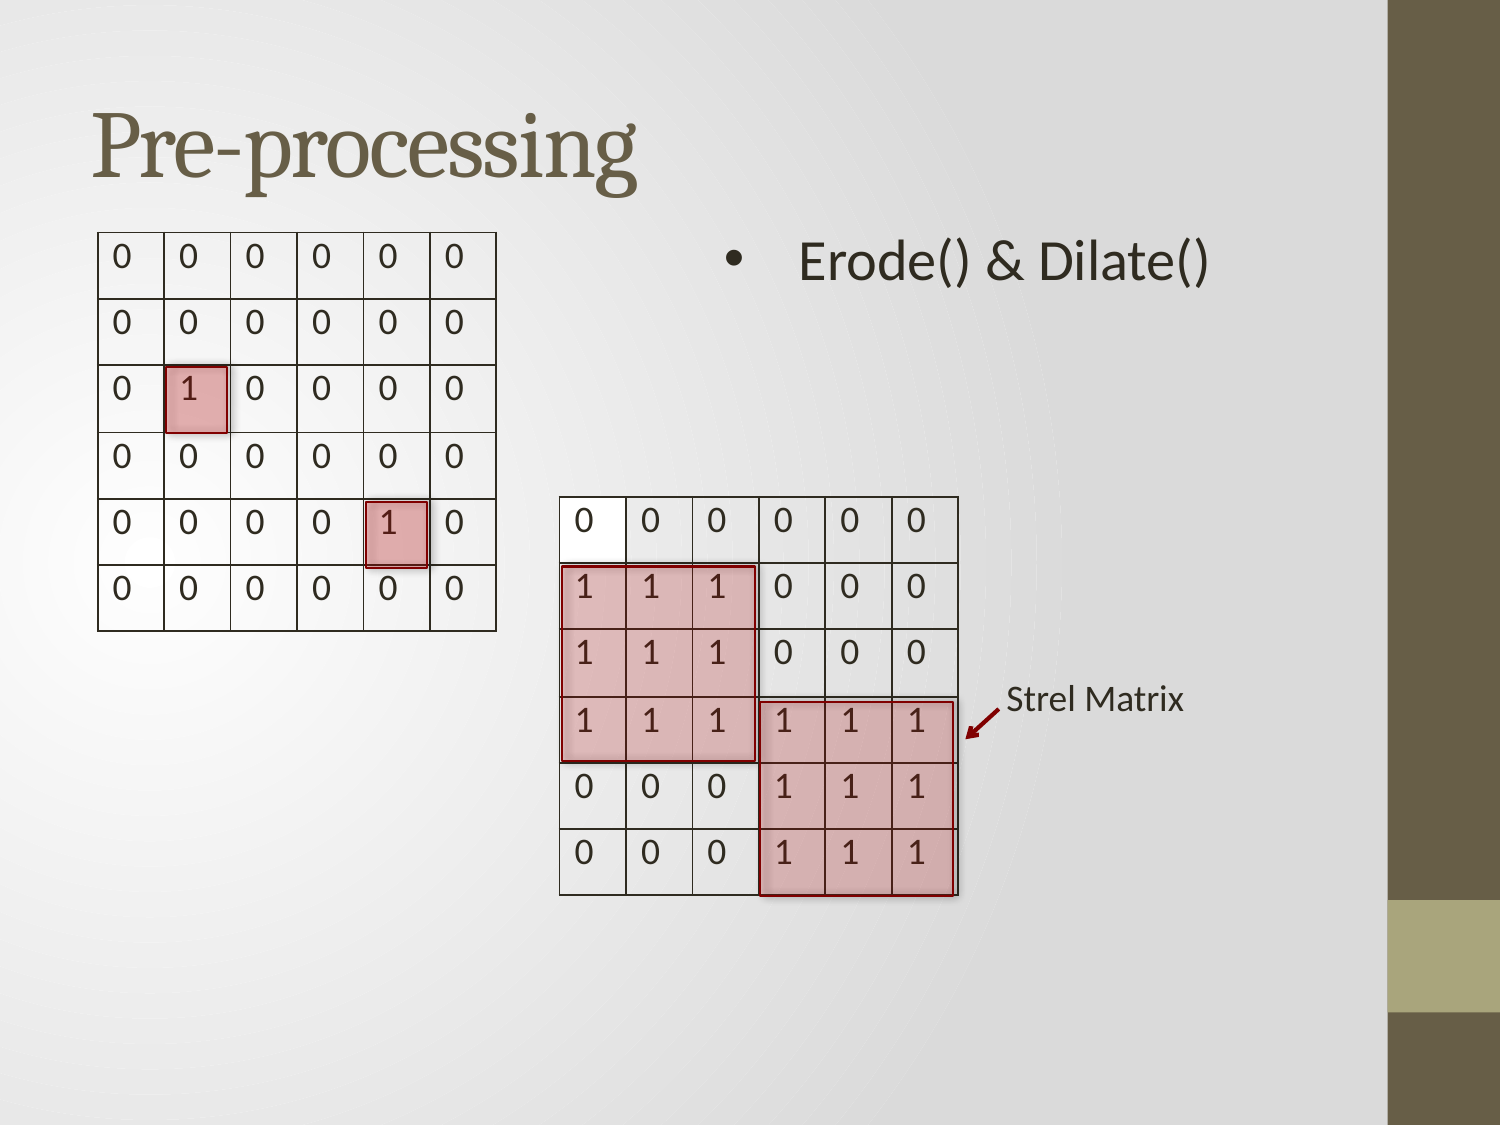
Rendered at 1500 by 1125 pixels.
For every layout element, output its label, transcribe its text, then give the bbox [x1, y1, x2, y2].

table_cell 0 [298, 576, 363, 630]
table_header 0 [826, 498, 891, 559]
text_box Erode() & Dilate() [709, 214, 1227, 300]
table_header 0 [298, 233, 363, 298]
table_cell 0 [364, 300, 429, 360]
table_header 0 [99, 233, 163, 298]
table_cell 0 [99, 433, 162, 498]
table_header 0 [560, 498, 625, 562]
table_cell 0 [431, 566, 495, 630]
table_cell 0 [165, 573, 230, 630]
table_cell 0 [99, 500, 162, 564]
table_header 0 [693, 498, 758, 559]
table_cell 0 [231, 300, 296, 359]
table_cell 0 [439, 500, 495, 564]
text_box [561, 565, 1319, 897]
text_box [165, 366, 428, 569]
table_cell 0 [165, 300, 230, 361]
table_cell 0 [298, 300, 363, 359]
table_cell 0 [99, 366, 162, 432]
table_cell 0 [99, 300, 163, 364]
table_cell 0 [231, 576, 296, 630]
table_header 0 [893, 498, 957, 559]
table_cell 0 [431, 300, 495, 364]
table_cell 0 [438, 366, 495, 432]
table_header 0 [760, 498, 824, 559]
table_cell 0 [364, 576, 429, 630]
table_header 0 [627, 498, 692, 558]
table_cell 0 [99, 566, 163, 630]
table_header 0 [165, 233, 230, 298]
table_header 0 [431, 233, 495, 298]
table_header 0 [364, 233, 429, 298]
table_header 0 [231, 233, 296, 298]
title Pre-processing [75, 45, 1325, 233]
table_cell 0 [439, 433, 495, 498]
